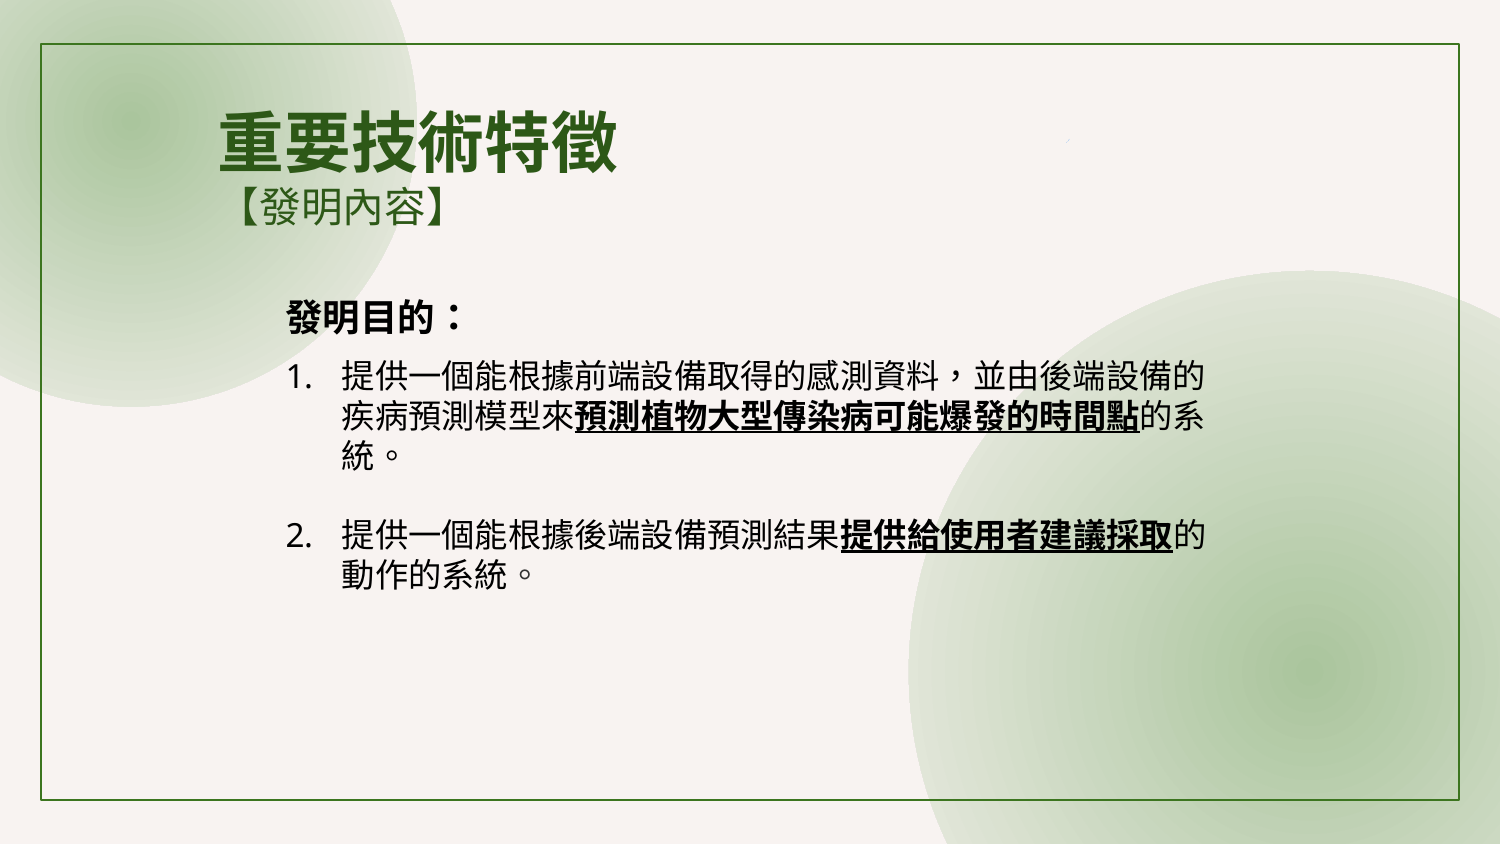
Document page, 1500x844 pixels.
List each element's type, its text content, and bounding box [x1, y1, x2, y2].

text_box 發明目的： [270, 286, 608, 347]
text_box [312, 721, 1245, 806]
text_box 重要技術特徵 【發明內容】 [202, 93, 791, 239]
text_box 提供一個能根據前端設備取得的感測資料，並由後端設備的疾病預測模型來預測植物大型傳染病可能爆發的時間點的系統。 提供一個能根據後端設備預測結果提供給使用者建議採取的動作的系統。 [270, 347, 1240, 642]
text_box [324, 580, 1258, 665]
